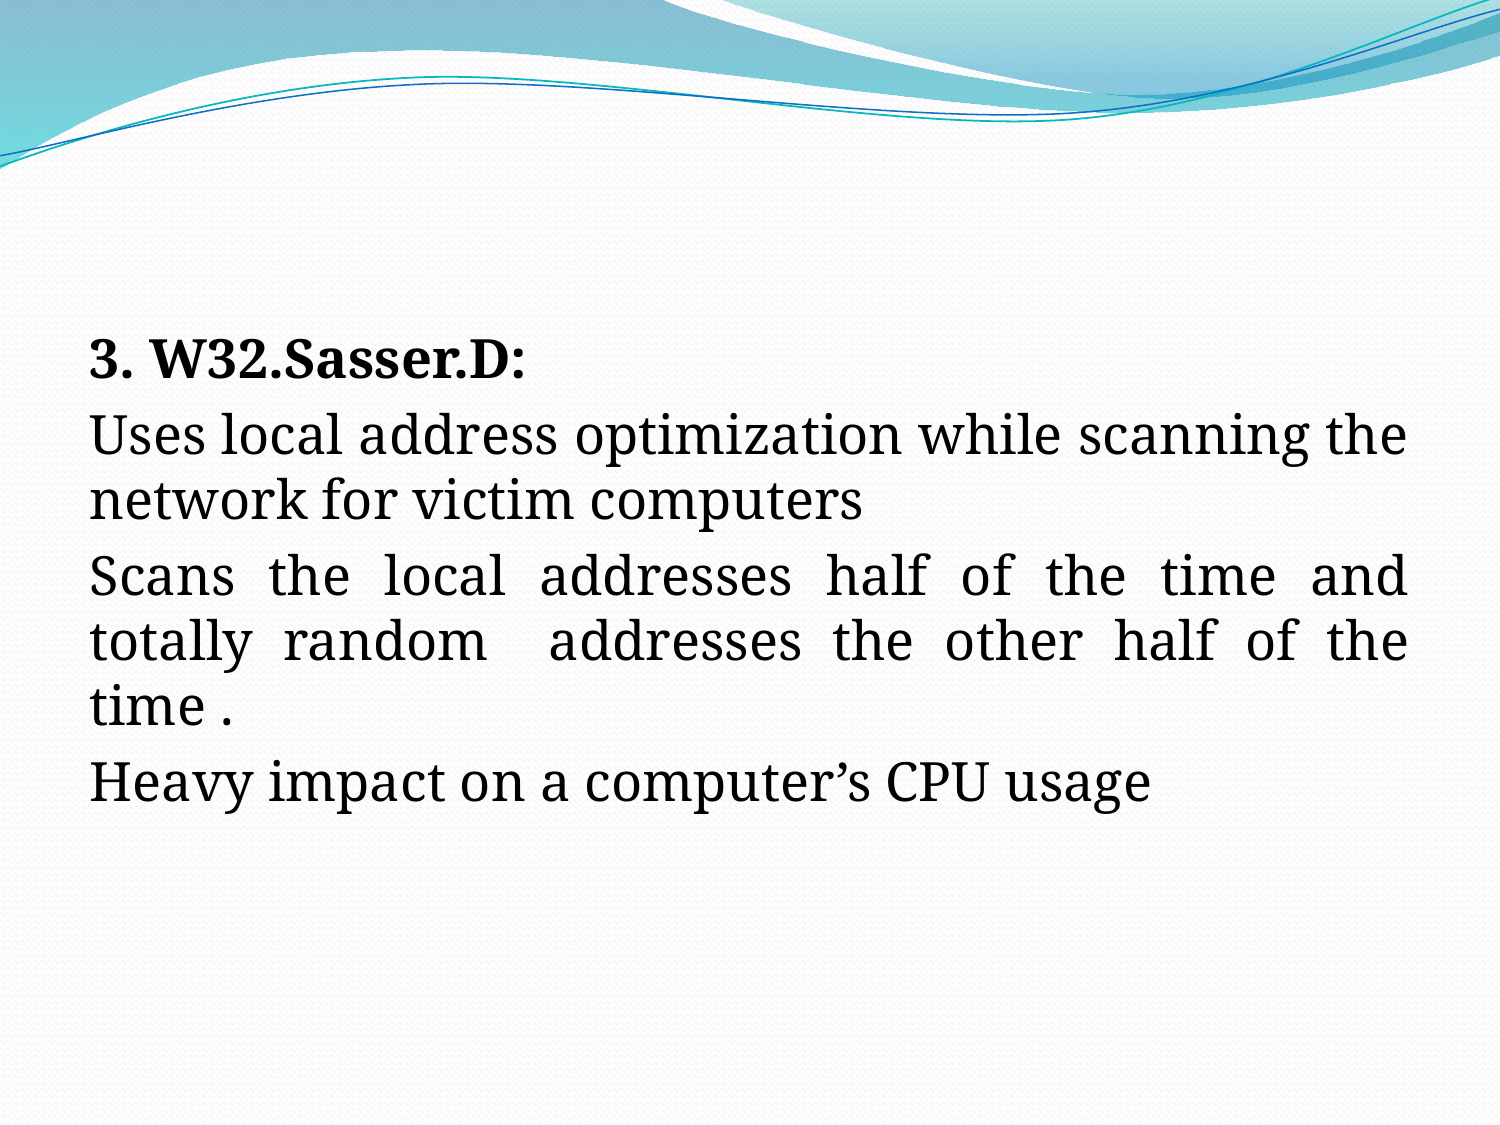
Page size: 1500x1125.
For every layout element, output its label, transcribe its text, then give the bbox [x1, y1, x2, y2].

list 3. W32.Sasser.D: Uses local address optimization while scanning the network for victim computers Scans the local addresses half of the time and totally random addresses the other half of the time . Heavy impact on a computer’s CPU usage [75, 317, 1425, 1038]
